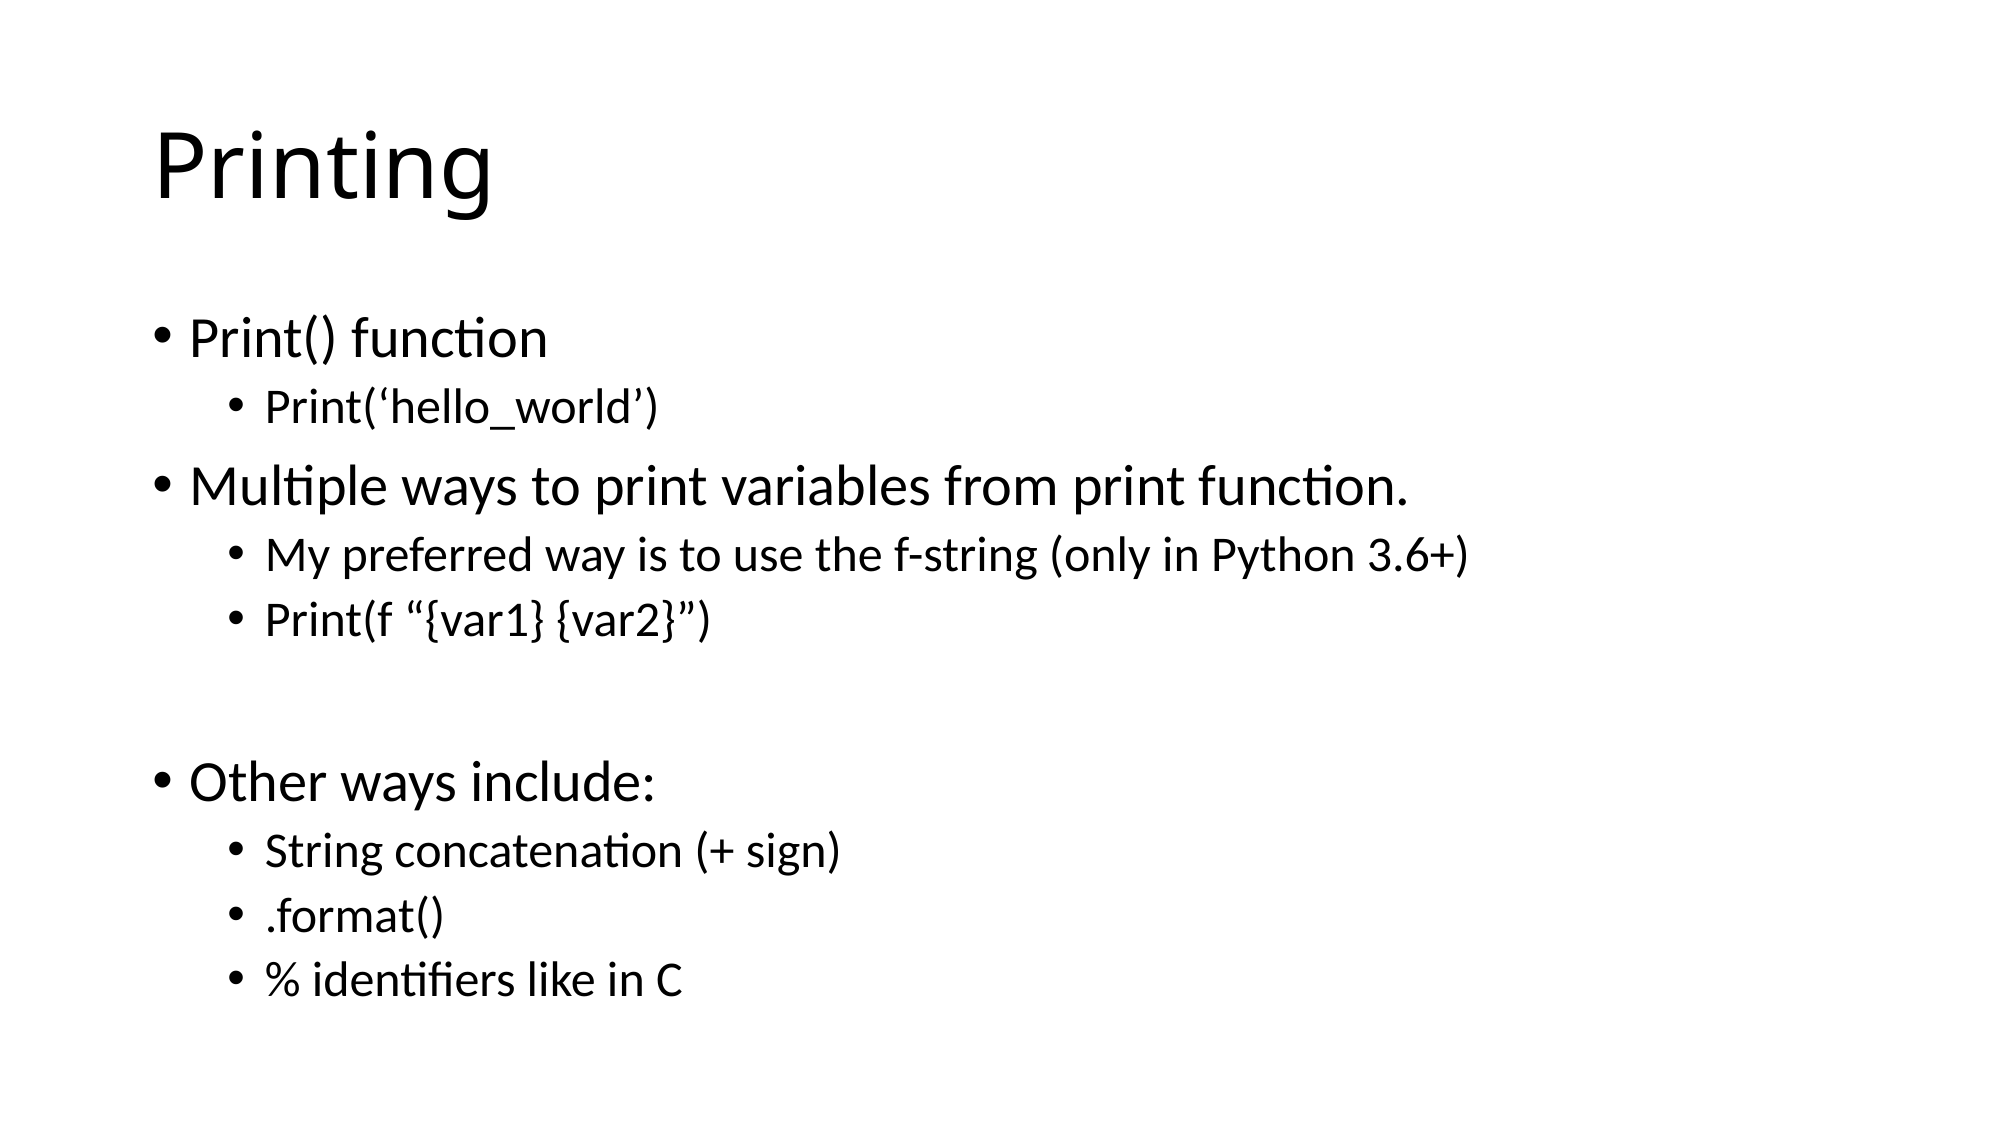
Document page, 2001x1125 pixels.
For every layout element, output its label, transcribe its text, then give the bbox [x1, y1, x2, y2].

list Print() function Print(‘hello_world’) Multiple ways to print variables from print function. My preferred way is to use the f-string (only in Python 3.6+) Print(f “{var1} {var2}”) Other ways include: String concatenation (+ sign) .format() % identifiers like in C [137, 299, 1863, 1014]
title Printing [137, 59, 1863, 278]
